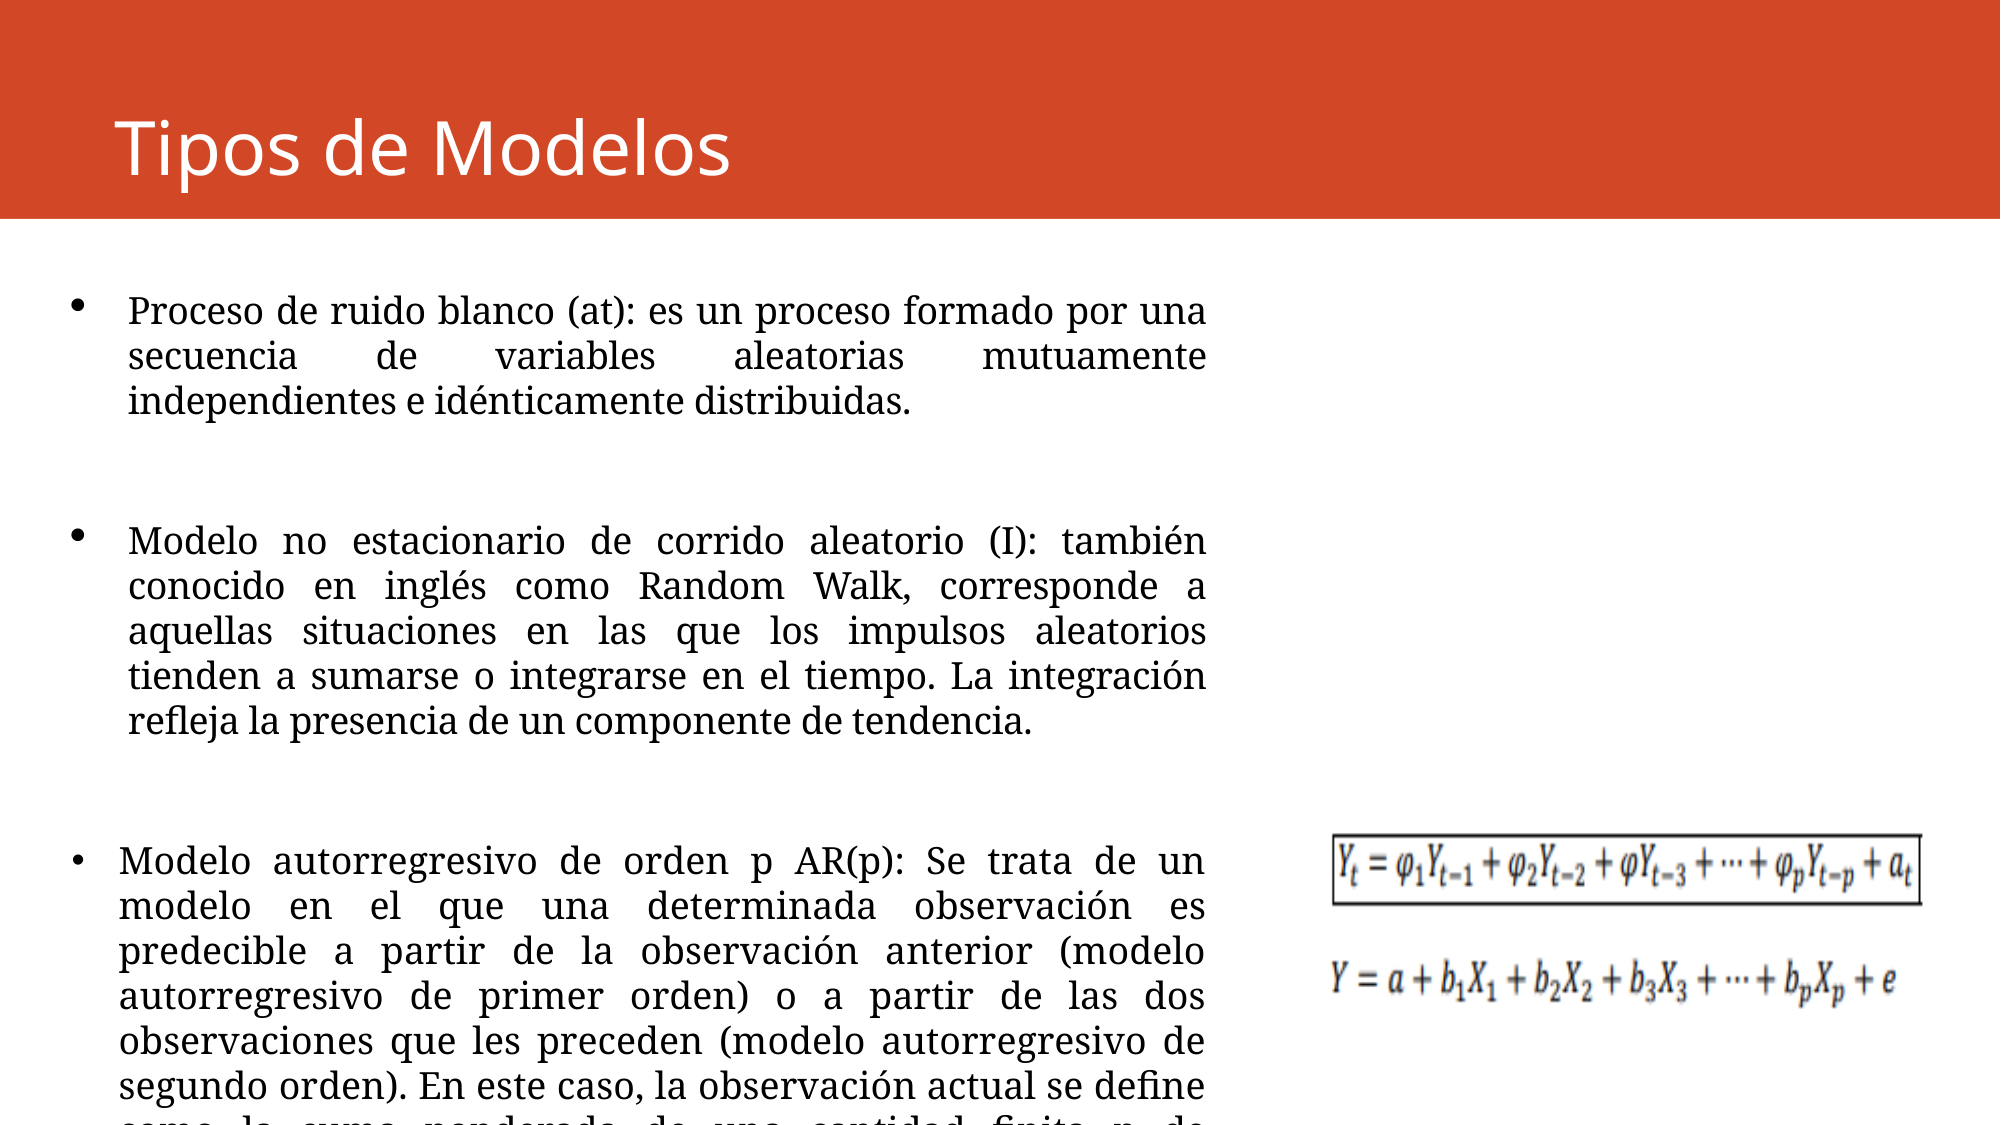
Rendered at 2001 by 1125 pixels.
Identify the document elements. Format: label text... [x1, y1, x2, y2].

text_box Proceso de ruido blanco (at): es un proceso formado por una secuencia de variables aleatorias mutuamente independientes e idénticamente distribuidas. Modelo no estacionario de corrido aleatorio (I): también conocido en inglés como Random Walk, corresponde a aquellas situaciones en las que los impulsos aleatorios tienden a sumarse o integrarse en el tiempo. La integración refleja la presencia de un componente de tendencia. Modelo autorregresivo de orden p AR(p): Se trata de un modelo en el que una determinada observación es predecible a partir de la observación anterior (modelo autorregresivo de primer orden) o a partir de las dos observaciones que les preceden (modelo autorregresivo de segundo orden). En este caso, la observación actual se define como la suma ponderada de una cantidad finita p de observaciones precedentes más un impulso aleatorio independiente. [56, 279, 1222, 1125]
picture [1329, 947, 1906, 1021]
picture [1329, 819, 1934, 926]
title Tipos de Modelos [99, 0, 1863, 199]
